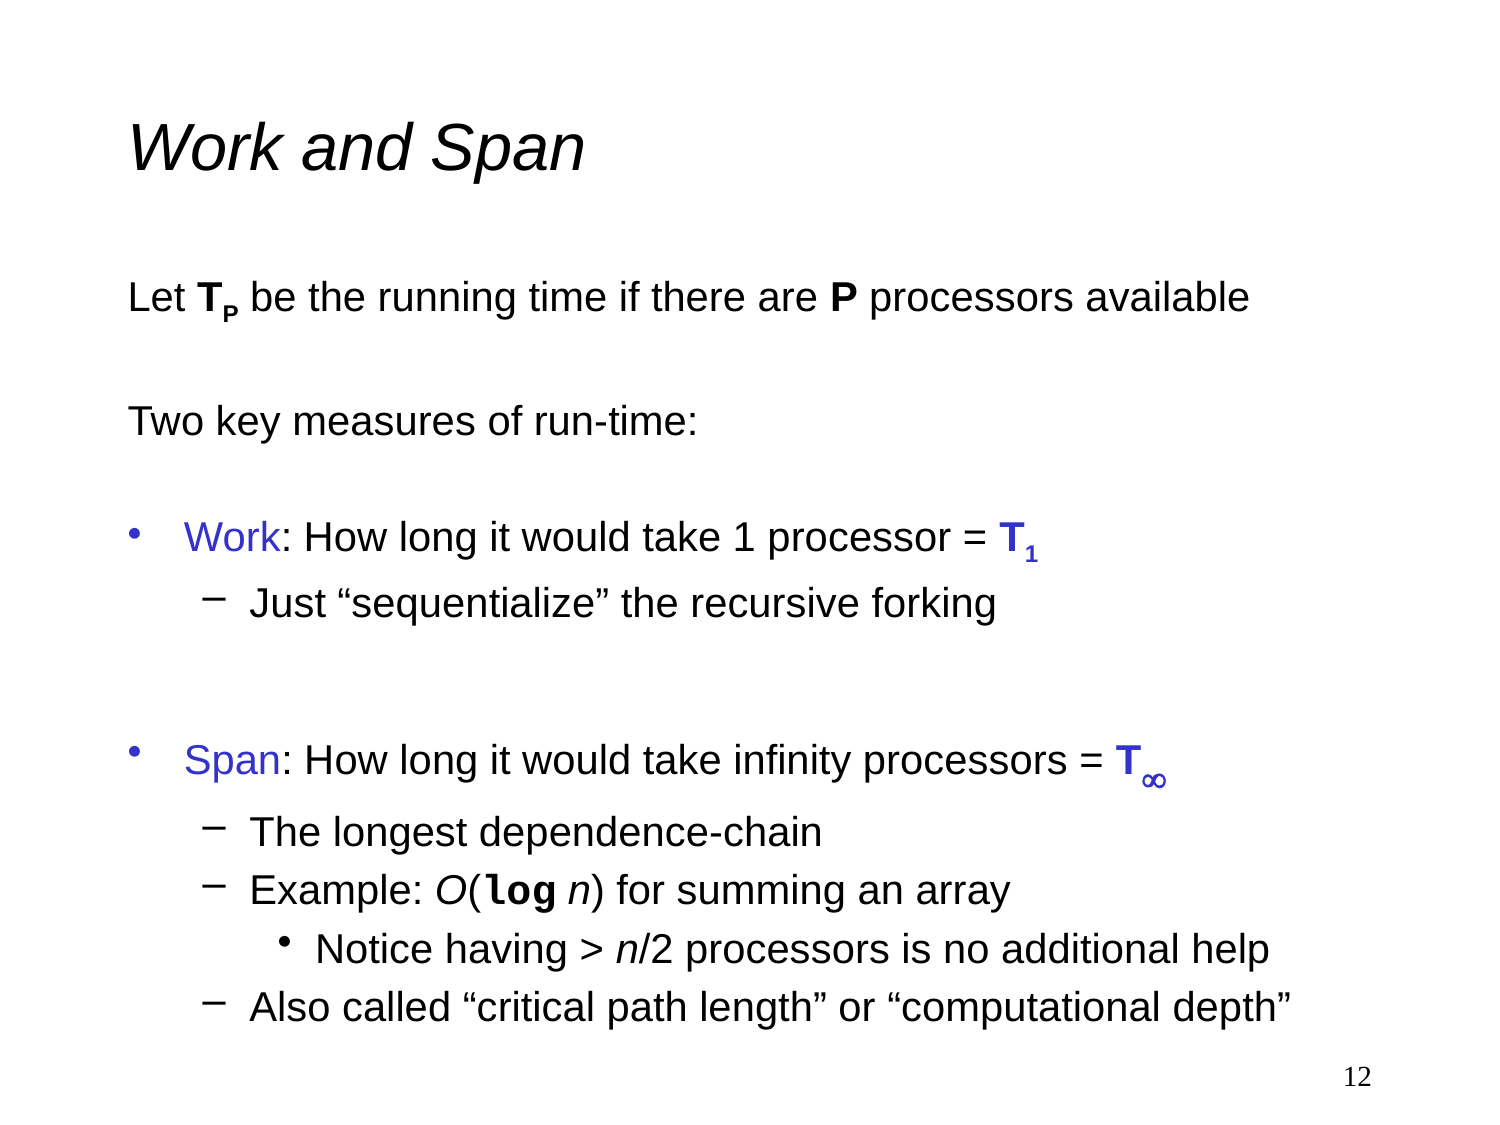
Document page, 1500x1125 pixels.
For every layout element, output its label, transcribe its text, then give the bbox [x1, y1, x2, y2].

list Let TP be the running time if there are P processors available Two key measures of run-time: Work: How long it would take 1 processor = T1 Just “sequentialize” the recursive forking Span: How long it would take infinity processors = T The longest dependence-chain Example: O(log n) for summing an array Notice having > n/2 processors is no additional help Also called “critical path length” or “computational depth” [112, 262, 1388, 1001]
slide_number 12 [1074, 1049, 1388, 1125]
title Work and Span [112, 49, 1388, 238]
